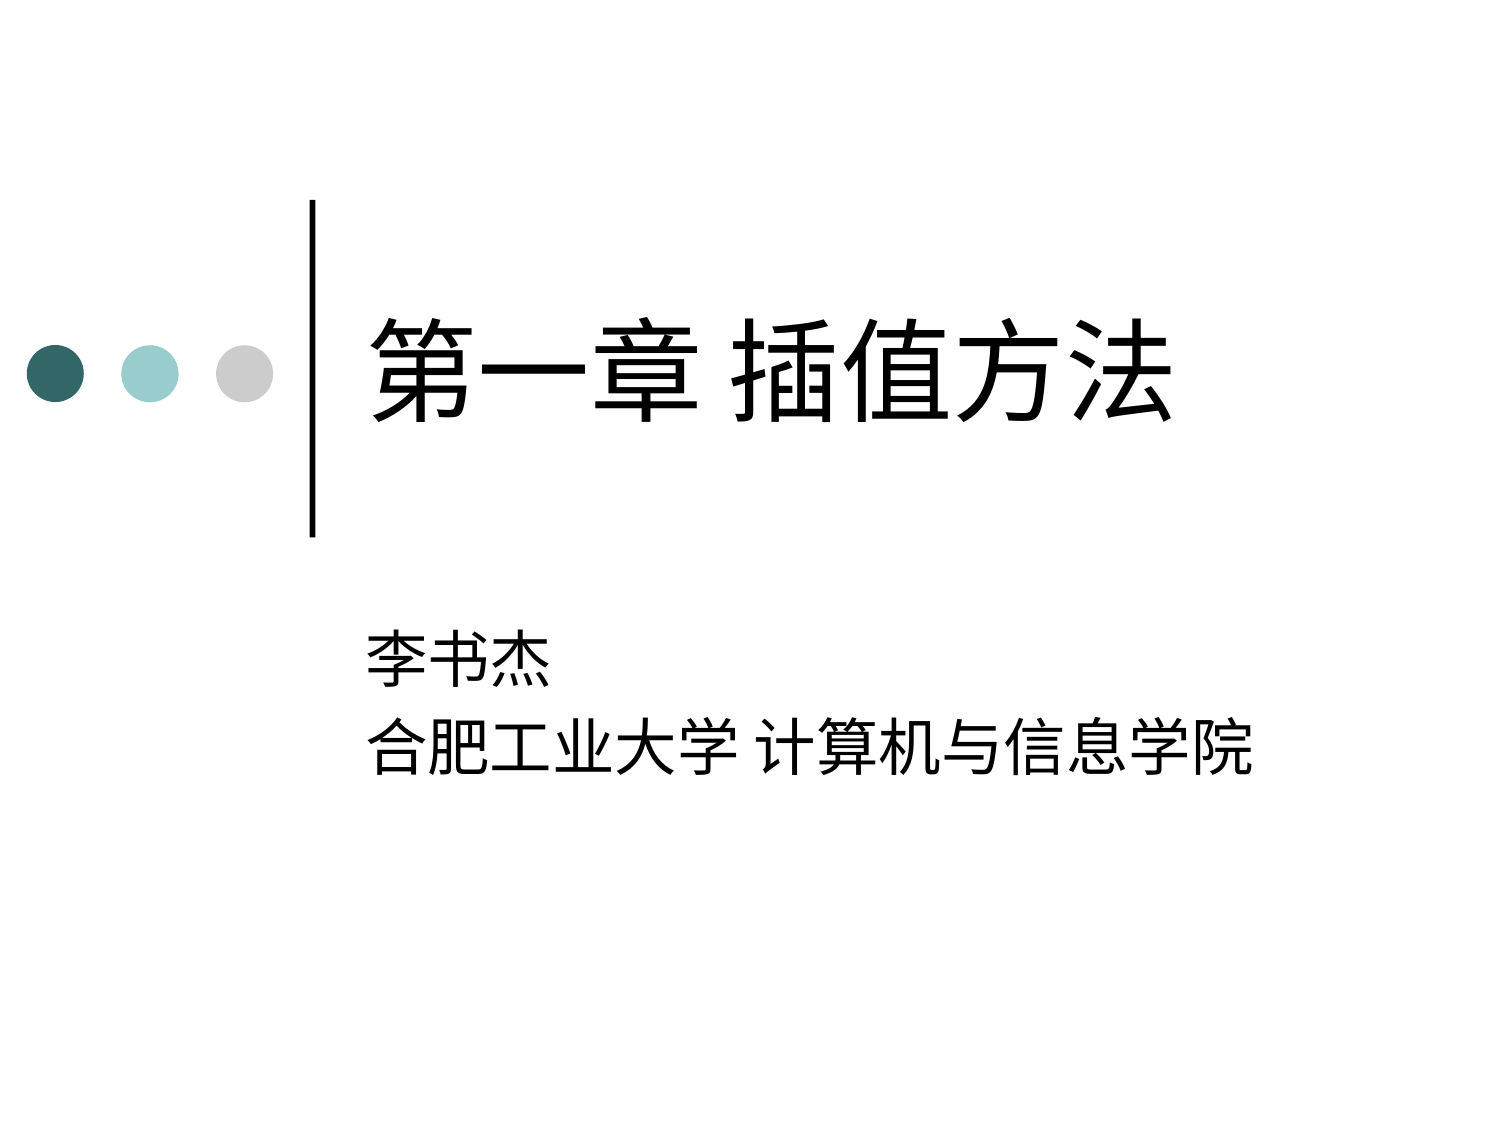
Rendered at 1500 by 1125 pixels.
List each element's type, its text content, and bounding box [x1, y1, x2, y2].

title 第一章 插值方法 [350, 224, 1413, 513]
subtitle 李书杰 合肥工业大学 计算机与信息学院 [350, 612, 1413, 938]
